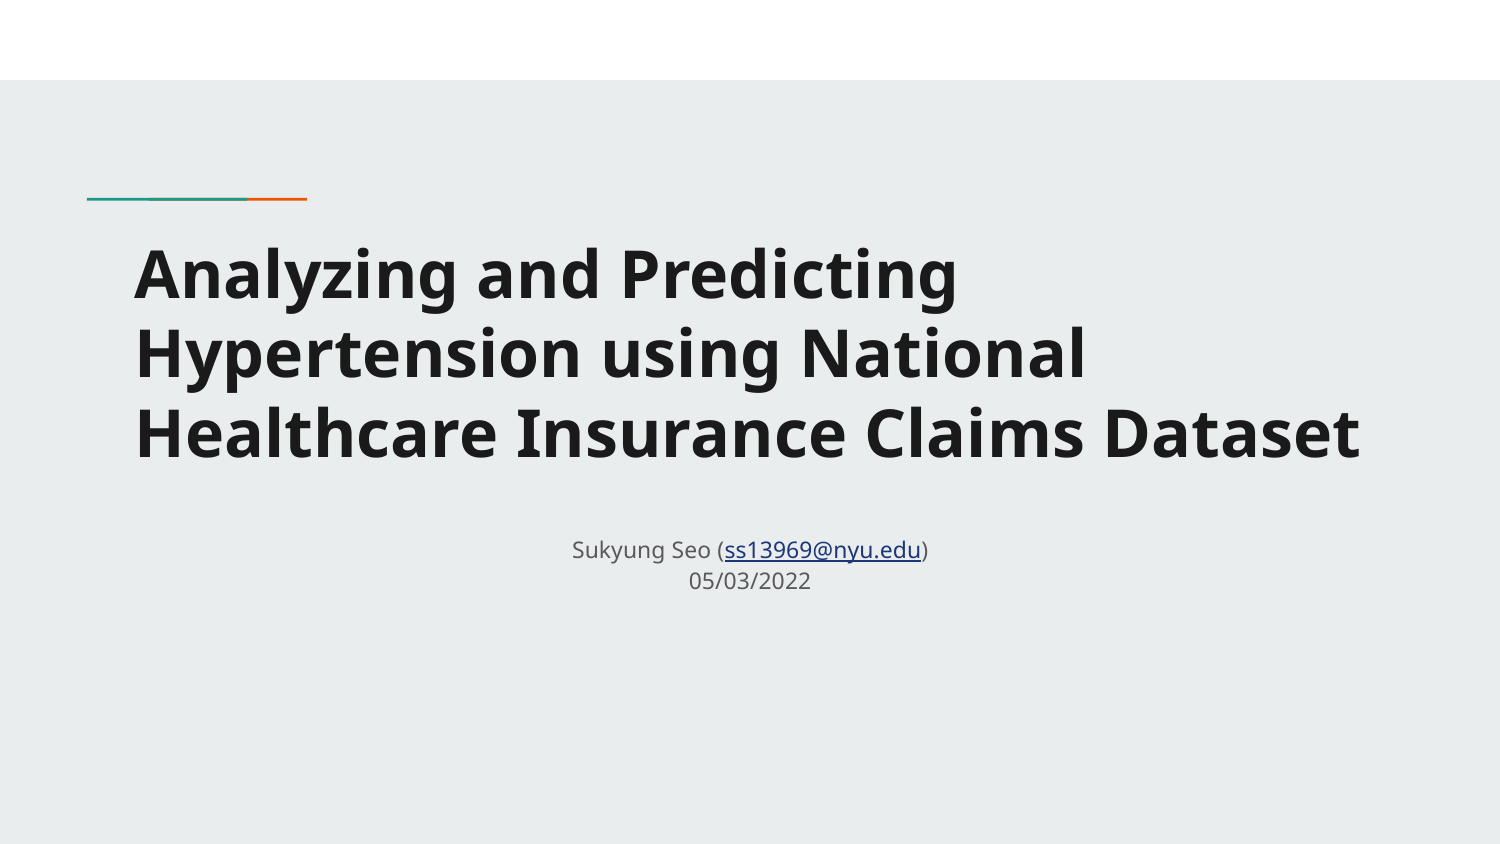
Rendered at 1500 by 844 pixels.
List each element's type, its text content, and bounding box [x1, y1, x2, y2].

subtitle Sukyung Seo (ss13969@nyu.edu) 05/03/2022 [119, 520, 1381, 610]
title Analyzing and Predicting Hypertension using National Healthcare Insurance Claims Dataset [119, 216, 1381, 490]
